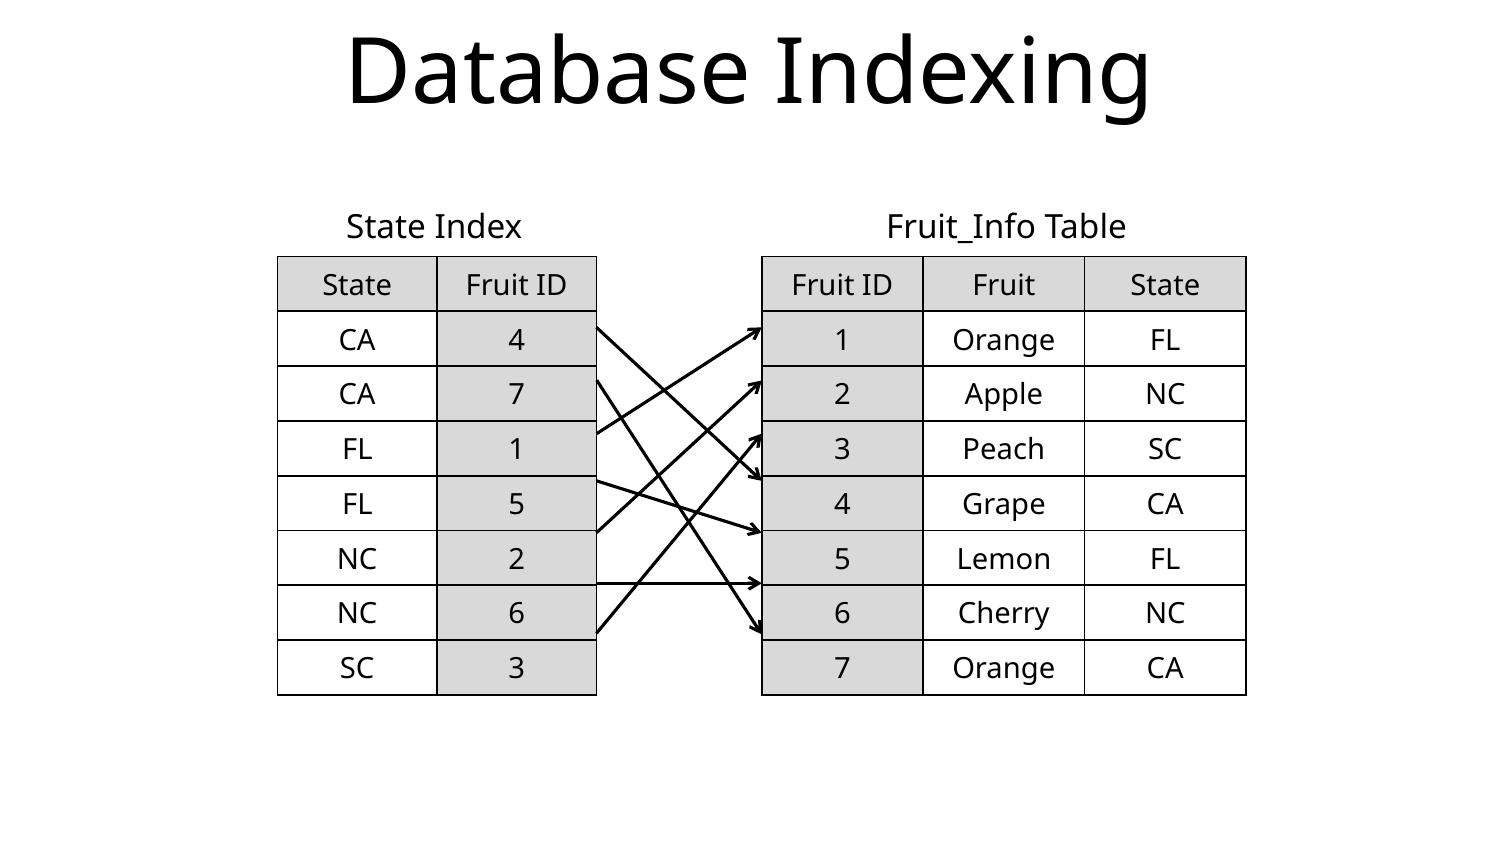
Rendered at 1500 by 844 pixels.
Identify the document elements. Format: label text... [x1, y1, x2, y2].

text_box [596, 433, 762, 634]
table_cell Cherry [924, 586, 1084, 639]
table_cell 1 [763, 312, 922, 365]
table_cell Orange [924, 312, 1084, 365]
table_cell 1 [438, 422, 589, 475]
table_cell 6 [767, 586, 922, 639]
text_box Fruit_Info Table [849, 197, 1164, 252]
table_header Fruit ID [438, 257, 596, 310]
table_cell CA [278, 312, 436, 365]
table_header Fruit [924, 257, 1084, 310]
table_cell 7 [763, 641, 922, 694]
table_cell NC [278, 586, 436, 639]
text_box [596, 327, 762, 379]
table_cell 5 [438, 477, 589, 530]
table_cell 2 [438, 531, 590, 584]
table_cell FL [278, 477, 436, 530]
table_cell SC [1085, 422, 1245, 475]
table_cell FL [1085, 312, 1245, 365]
table_cell NC [1085, 367, 1245, 420]
table_cell Peach [924, 422, 1084, 475]
table_header State [1085, 257, 1245, 310]
table_cell Orange [924, 641, 1084, 694]
table_header State [278, 257, 436, 310]
title Database Indexing [75, 0, 1425, 138]
table_cell FL [1085, 531, 1245, 584]
text_box State Index [319, 197, 550, 252]
table_cell CA [1085, 477, 1245, 530]
table_cell FL [278, 422, 436, 475]
table_cell 4 [438, 312, 596, 365]
table_cell Lemon [924, 531, 1084, 584]
table_cell NC [1085, 586, 1245, 639]
table_cell 6 [438, 586, 591, 639]
table_cell 5 [768, 531, 922, 584]
table_header Fruit ID [763, 257, 922, 310]
table_cell Grape [924, 477, 1084, 530]
table_cell 4 [769, 477, 922, 530]
table_cell 2 [768, 367, 922, 420]
table_cell CA [278, 367, 436, 420]
table_cell 3 [438, 641, 596, 694]
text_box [596, 380, 762, 433]
table_cell 3 [769, 422, 922, 475]
table_cell Apple [924, 367, 1084, 420]
table_cell NC [278, 531, 436, 584]
table_cell SC [278, 641, 436, 694]
table_cell CA [1085, 641, 1245, 694]
table_cell 7 [438, 367, 590, 420]
